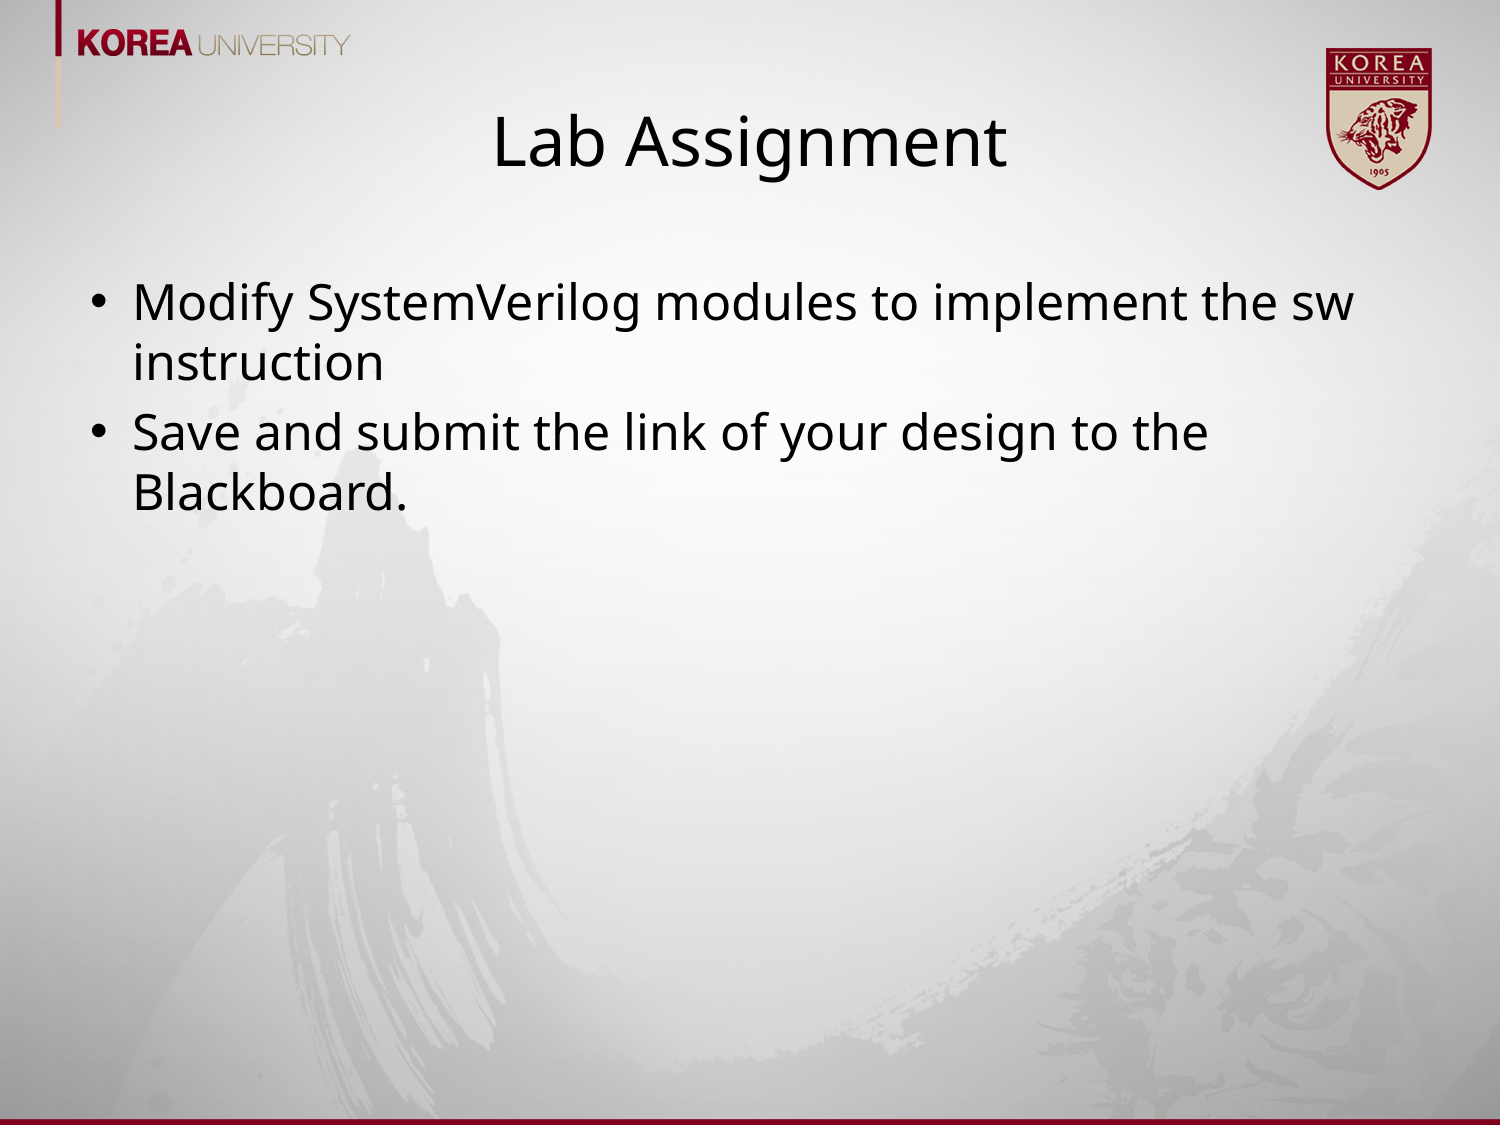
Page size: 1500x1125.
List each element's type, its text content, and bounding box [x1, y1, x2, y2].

title Lab Assignment [75, 45, 1425, 233]
list Modify SystemVerilog modules to implement the sw instruction Save and submit the link of your design to the Blackboard. [75, 262, 1425, 1005]
picture [0, 0, 1500, 1125]
